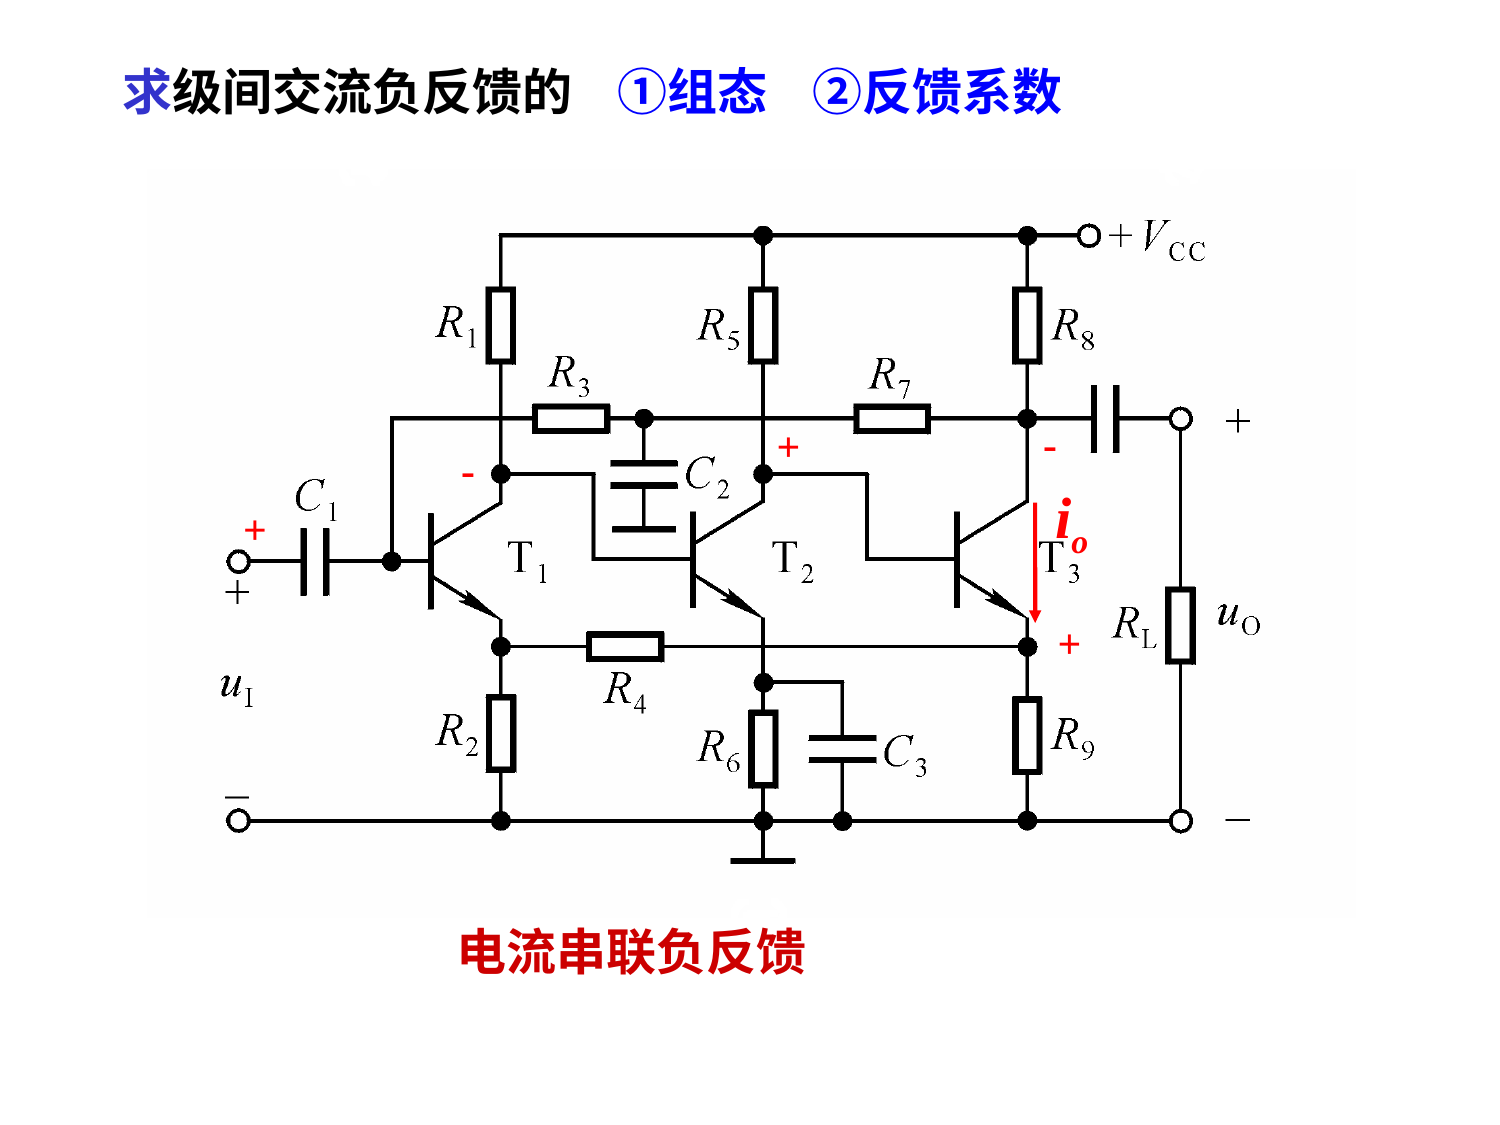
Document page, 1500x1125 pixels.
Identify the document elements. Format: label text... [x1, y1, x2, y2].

text_box 求级间交流负反馈的 ①组态 ②反馈系数 [107, 52, 1350, 128]
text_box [1034, 472, 1193, 624]
text_box 电流串联负反馈 [441, 925, 1135, 988]
picture [147, 169, 1356, 919]
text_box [1028, 410, 1096, 675]
